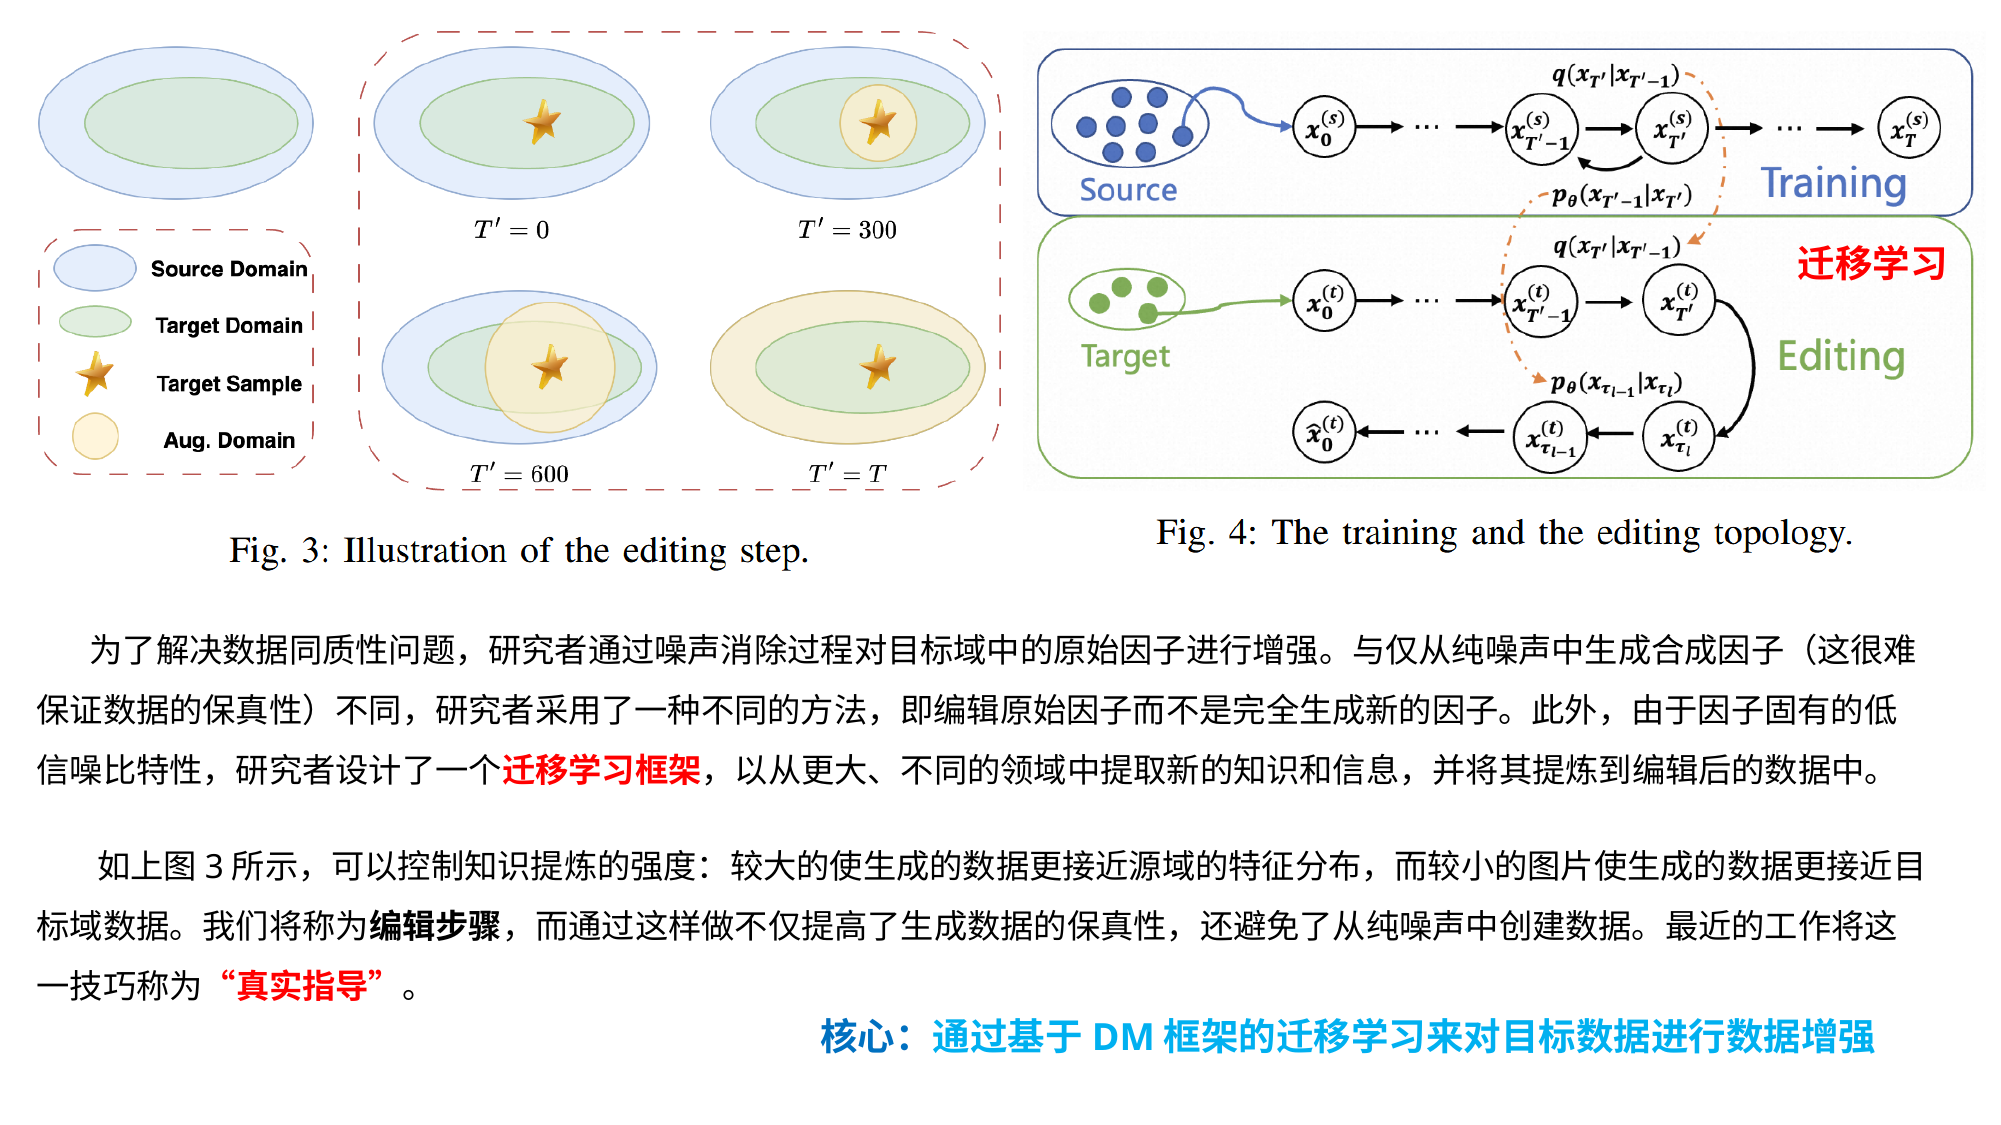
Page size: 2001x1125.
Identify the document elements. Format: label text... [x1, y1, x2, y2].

text_box 为了解决数据同质性问题，研究者通过噪声消除过程对目标域中的原始因子进行增强。与仅从纯噪声中生成合成因子（这很难保证数据的保真性）不同，研究者采用了一种不同的方法，即编辑原始因子而不是完全生成新的因子。此外，由于因子固有的低信噪比特性，研究者设计了一个迁移学习框架，以从更大、不同的领域中提取新的知识和信息，并将其提炼到编辑后的数据中。 [21, 602, 1944, 797]
picture [0, 0, 2000, 586]
